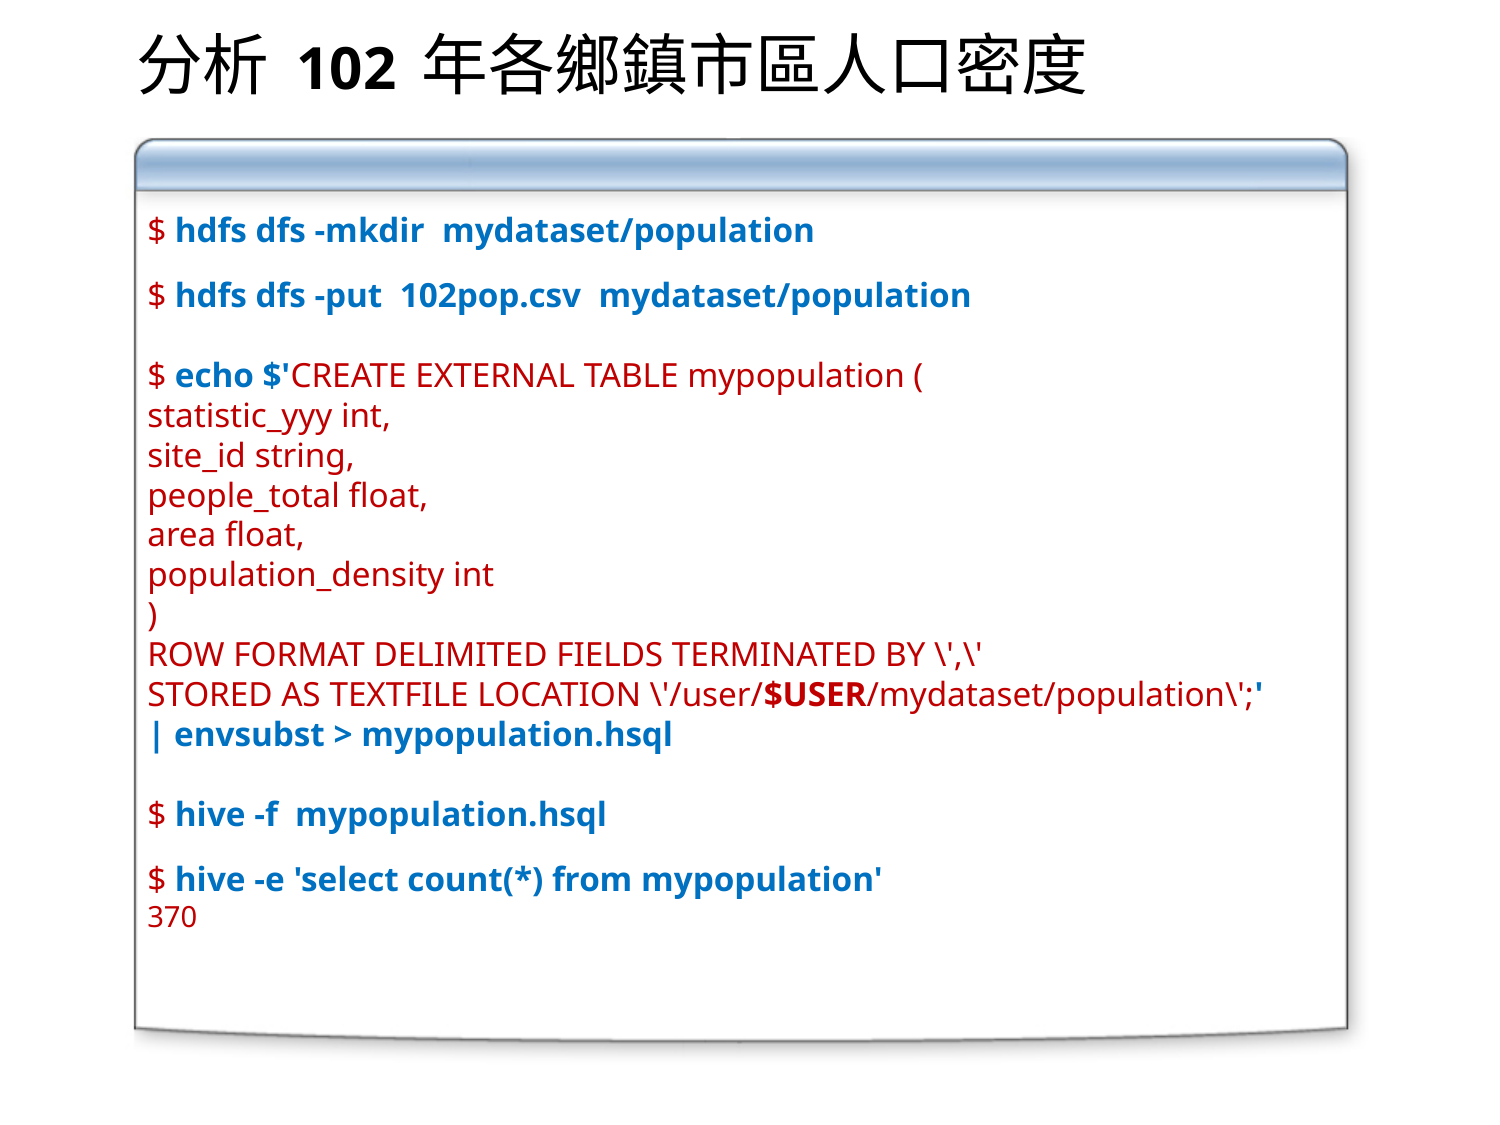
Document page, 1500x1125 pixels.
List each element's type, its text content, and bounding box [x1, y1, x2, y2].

picture [125, 137, 1375, 1075]
text_box $ hdfs dfs -mkdir mydataset/population $ hdfs dfs -put 102pop.csv mydataset/population $ echo $'CREATE EXTERNAL TABLE mypopulation ( statistic_yyy int, site_id string, people_total float, area float, population_density int ) ROW FORMAT DELIMITED FIELDS TERMINATED BY \',\' STORED AS TEXTFILE LOCATION \'/user/$USER/mydataset/population\';' | envsubst > mypopulation.hsql $ hive -f mypopulation.hsql $ hive -e 'select count(*) from mypopulation' 370 [139, 201, 1293, 976]
title 分析 102 年各鄉鎮市區人口密度 [135, 0, 1351, 139]
